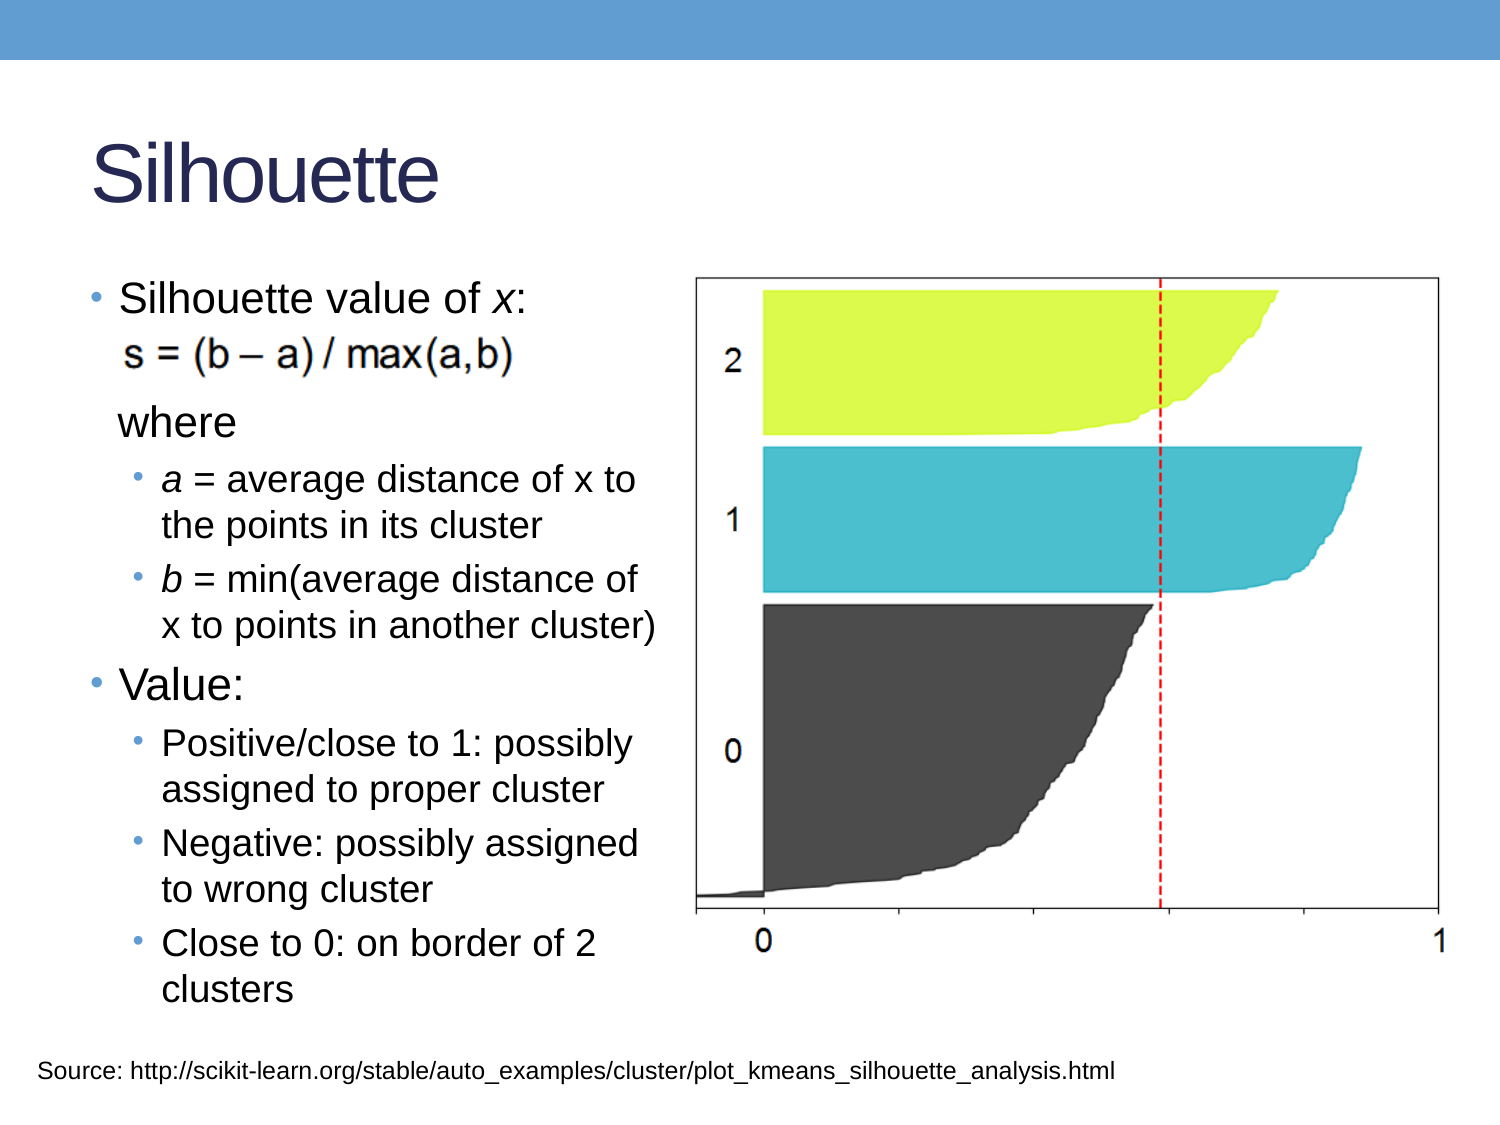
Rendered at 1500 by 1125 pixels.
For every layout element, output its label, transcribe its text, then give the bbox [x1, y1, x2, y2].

title Silhouette [75, 87, 1425, 250]
list Silhouette value of x: where a = average distance of x to the points in its cluster b = min(average distance of x to points in another cluster) Value: Positive/close to 1: possibly assigned to proper cluster Negative: possibly assigned to wrong cluster Close to 0: on border of 2 clusters [75, 262, 675, 1046]
picture [123, 331, 516, 381]
text_box Source: http://scikit-learn.org/stable/auto_examples/cluster/plot_kmeans_silhouette_analysis.html [22, 1046, 1317, 1092]
picture [690, 274, 1480, 965]
